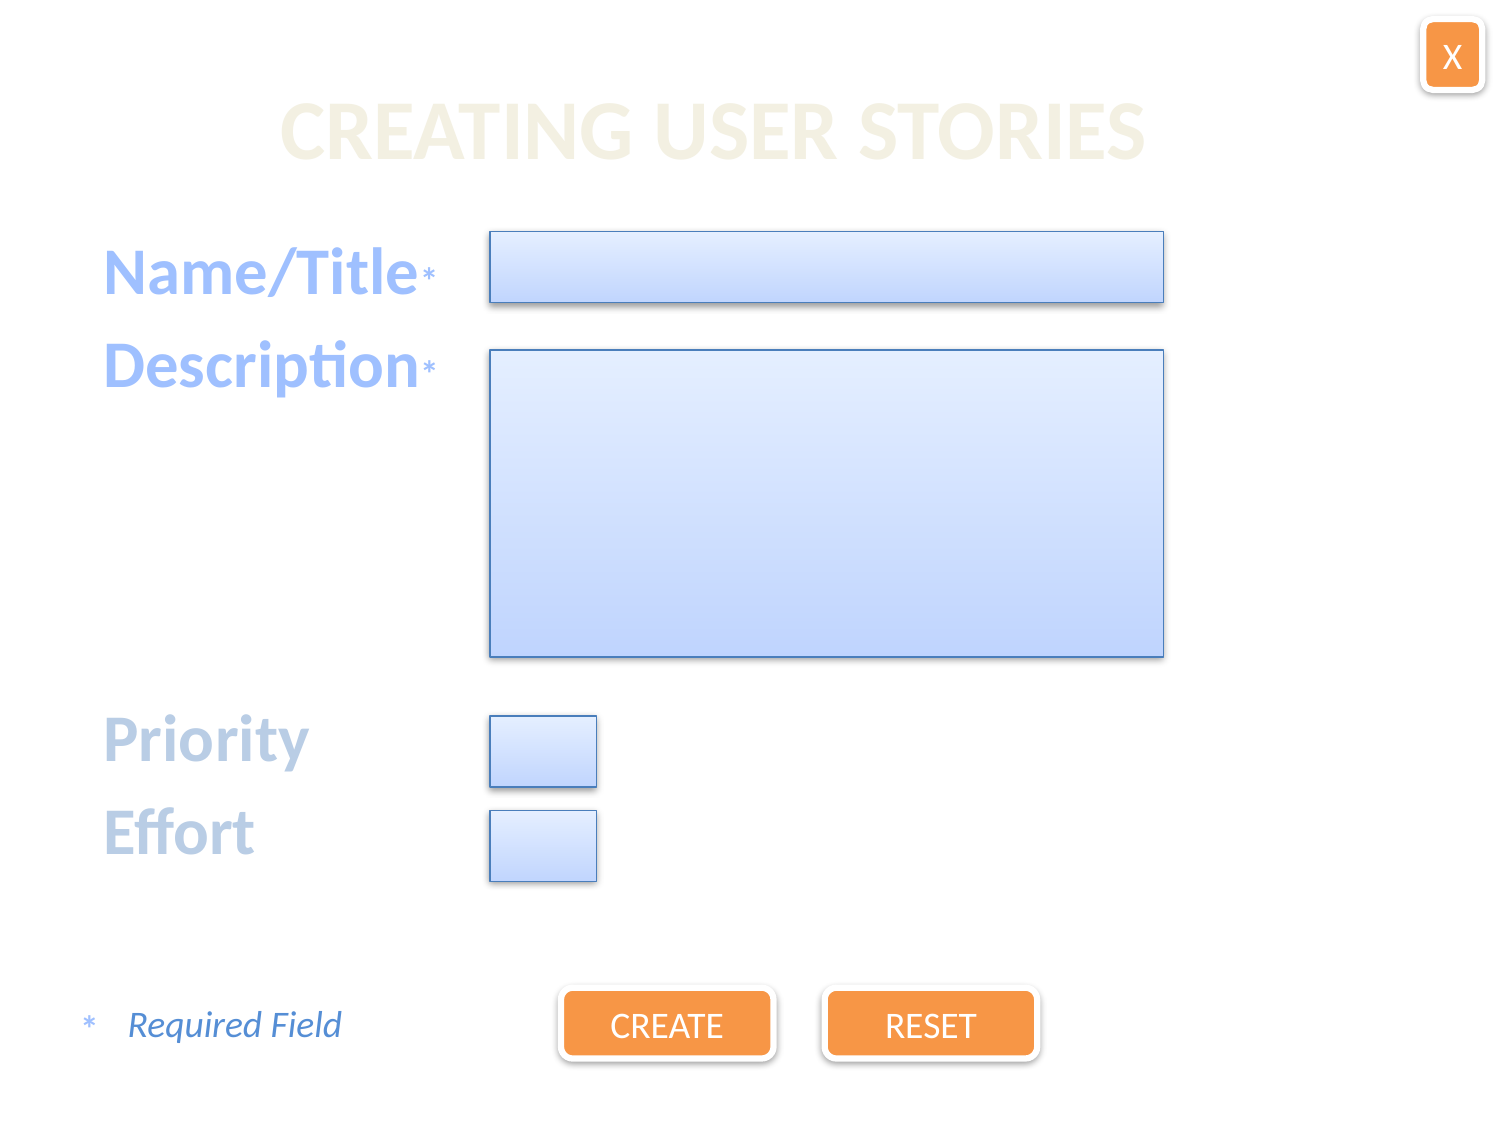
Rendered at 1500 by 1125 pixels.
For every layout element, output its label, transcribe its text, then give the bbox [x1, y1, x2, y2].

text_box [489, 349, 1164, 658]
text_box X [1420, 15, 1486, 94]
text_box [489, 231, 1164, 303]
subtitle Name/Title* Description* Priority Effort [88, 219, 1275, 925]
text_box * [65, 997, 114, 1058]
text_box [489, 810, 597, 882]
text_box [489, 715, 597, 788]
text_box CREATE [557, 984, 777, 1062]
text_box RESET [821, 984, 1041, 1062]
text_box Required Field [113, 992, 358, 1053]
title CREATING USER STORIES [76, 66, 1352, 185]
